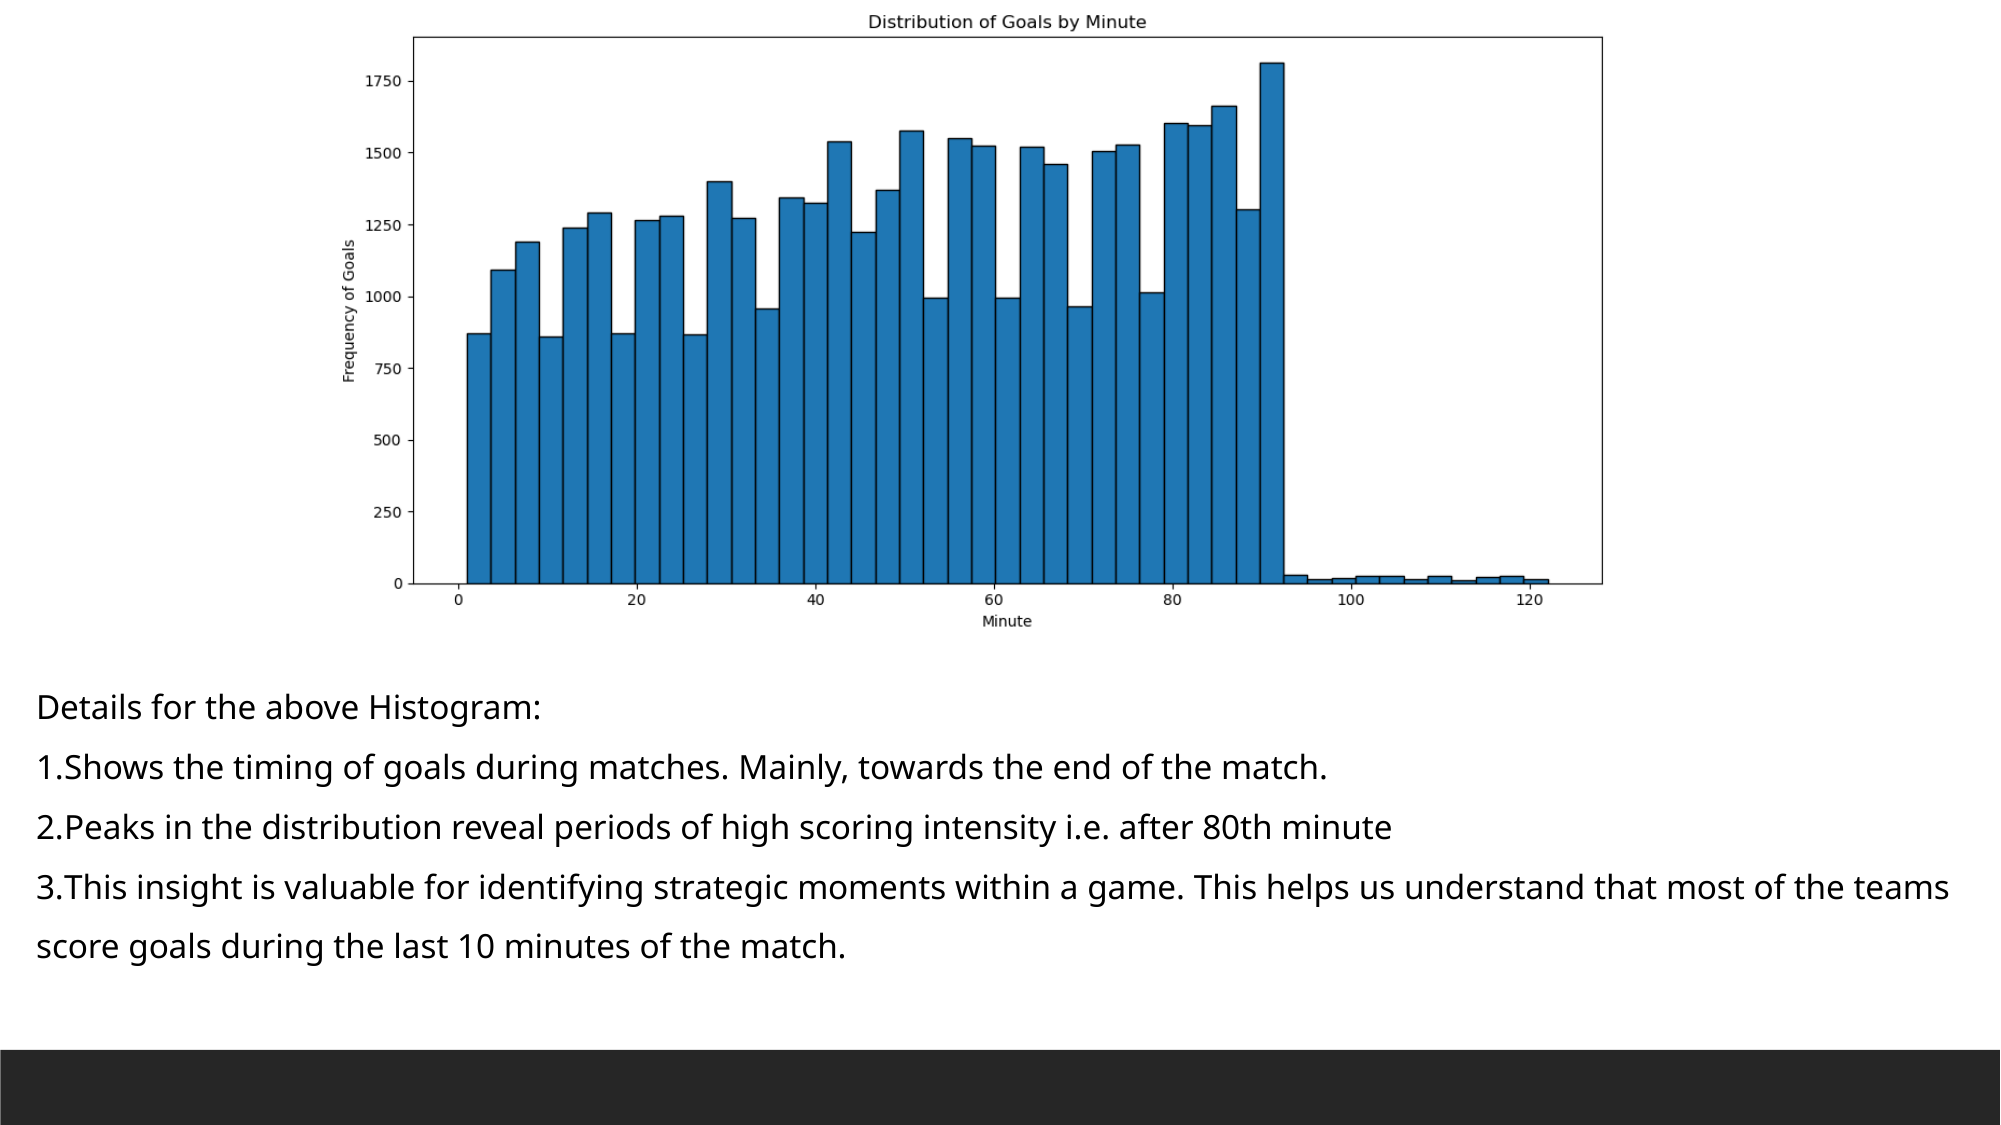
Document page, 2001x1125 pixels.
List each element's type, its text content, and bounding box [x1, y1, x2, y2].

picture [327, 0, 1619, 646]
text_box Details for the above Histogram: Shows the timing of goals during matches. Mainly, towards the end of the match. Peaks in the distribution reveal periods of high scoring intensity i.e. after 80th minute This insight is valuable for identifying strategic moments within a game. This helps us understand that most of the teams score goals during the last 10 minutes of the match. [21, 658, 1979, 973]
